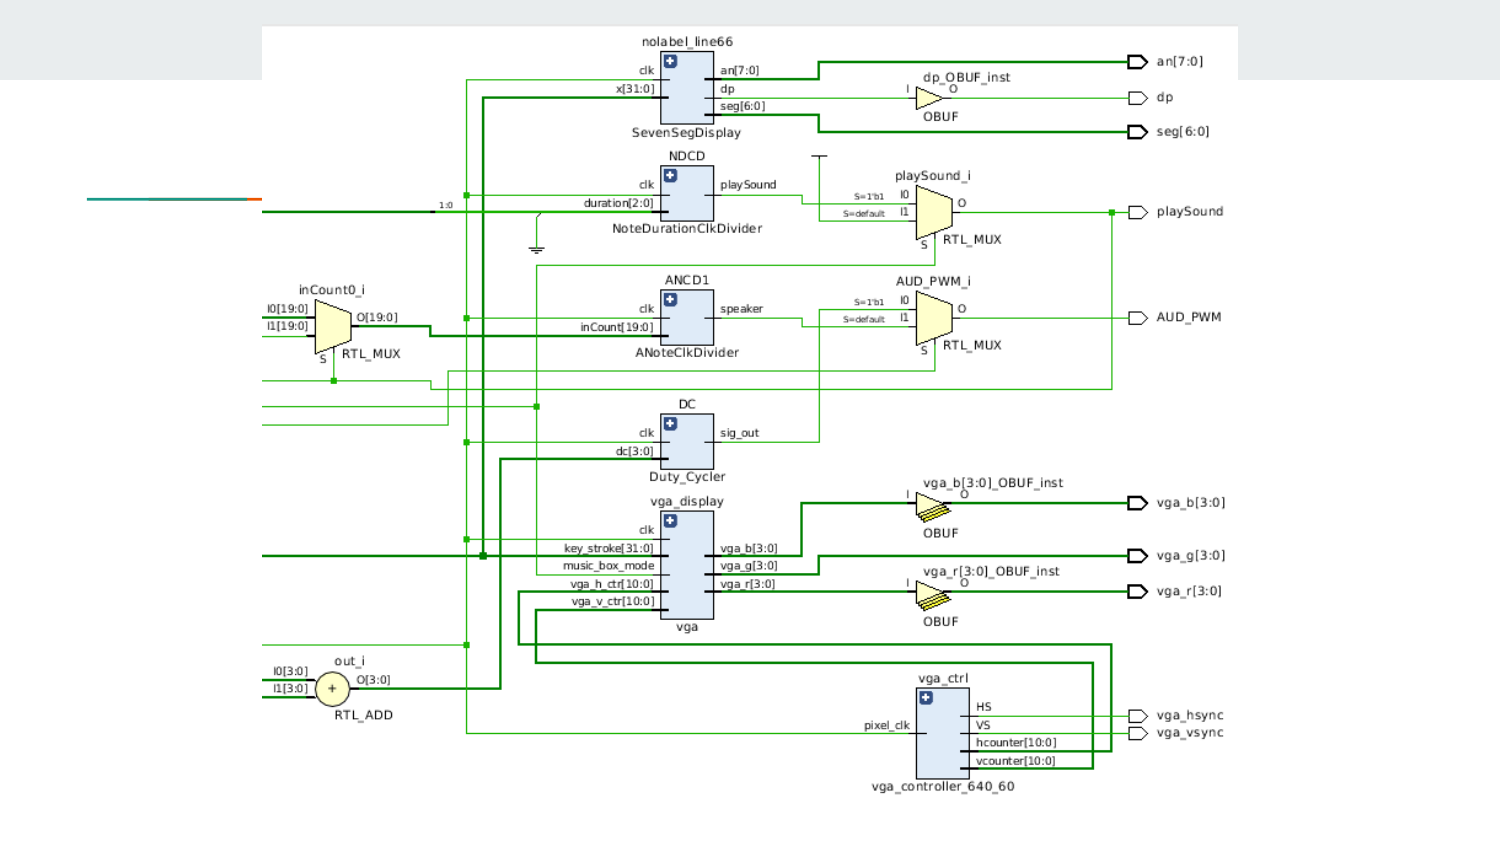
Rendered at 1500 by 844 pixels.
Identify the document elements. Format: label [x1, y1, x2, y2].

picture [262, 24, 1238, 819]
